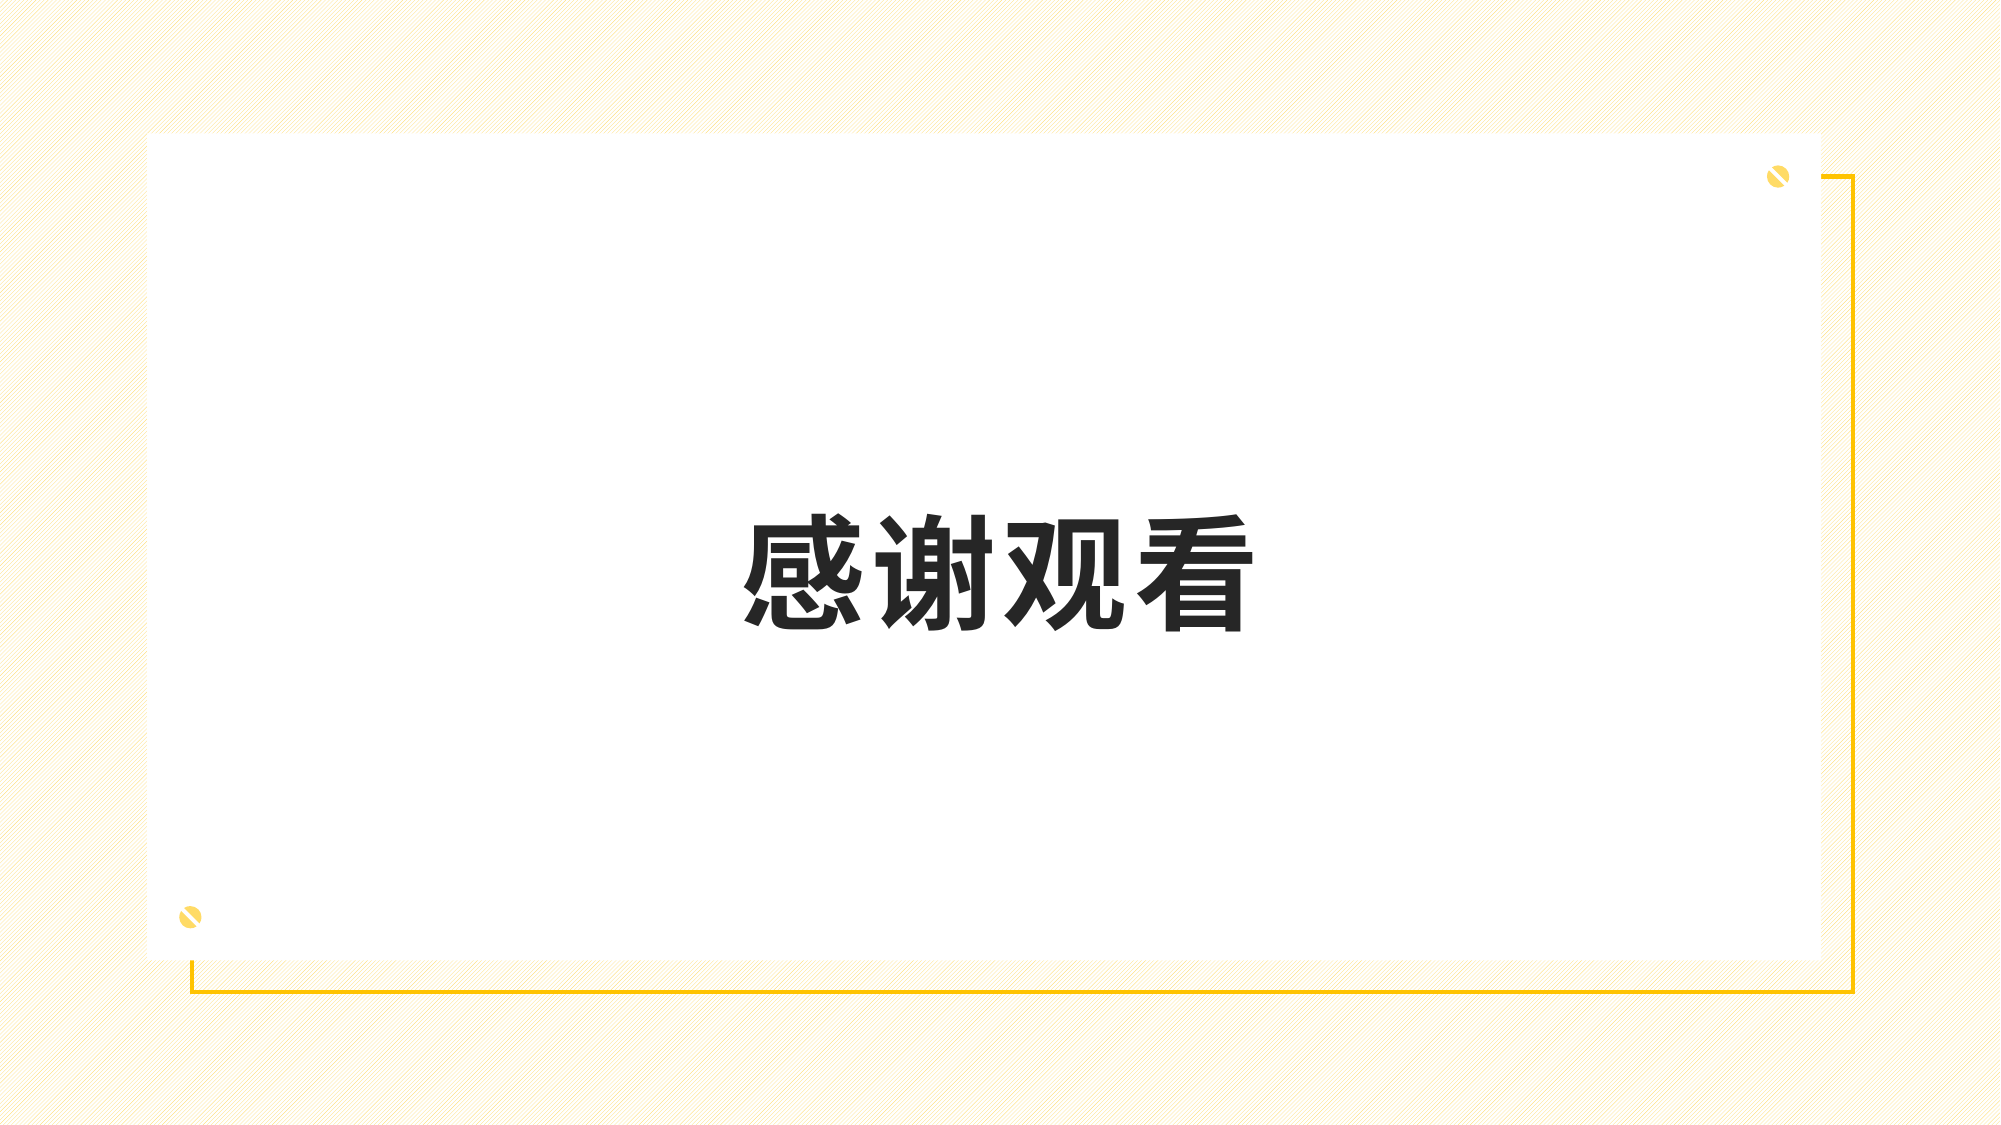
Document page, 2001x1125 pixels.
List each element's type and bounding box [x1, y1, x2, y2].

text_box [147, 133, 1853, 992]
text_box [1526, 1042, 2000, 1125]
text_box [0, 0, 2000, 1125]
